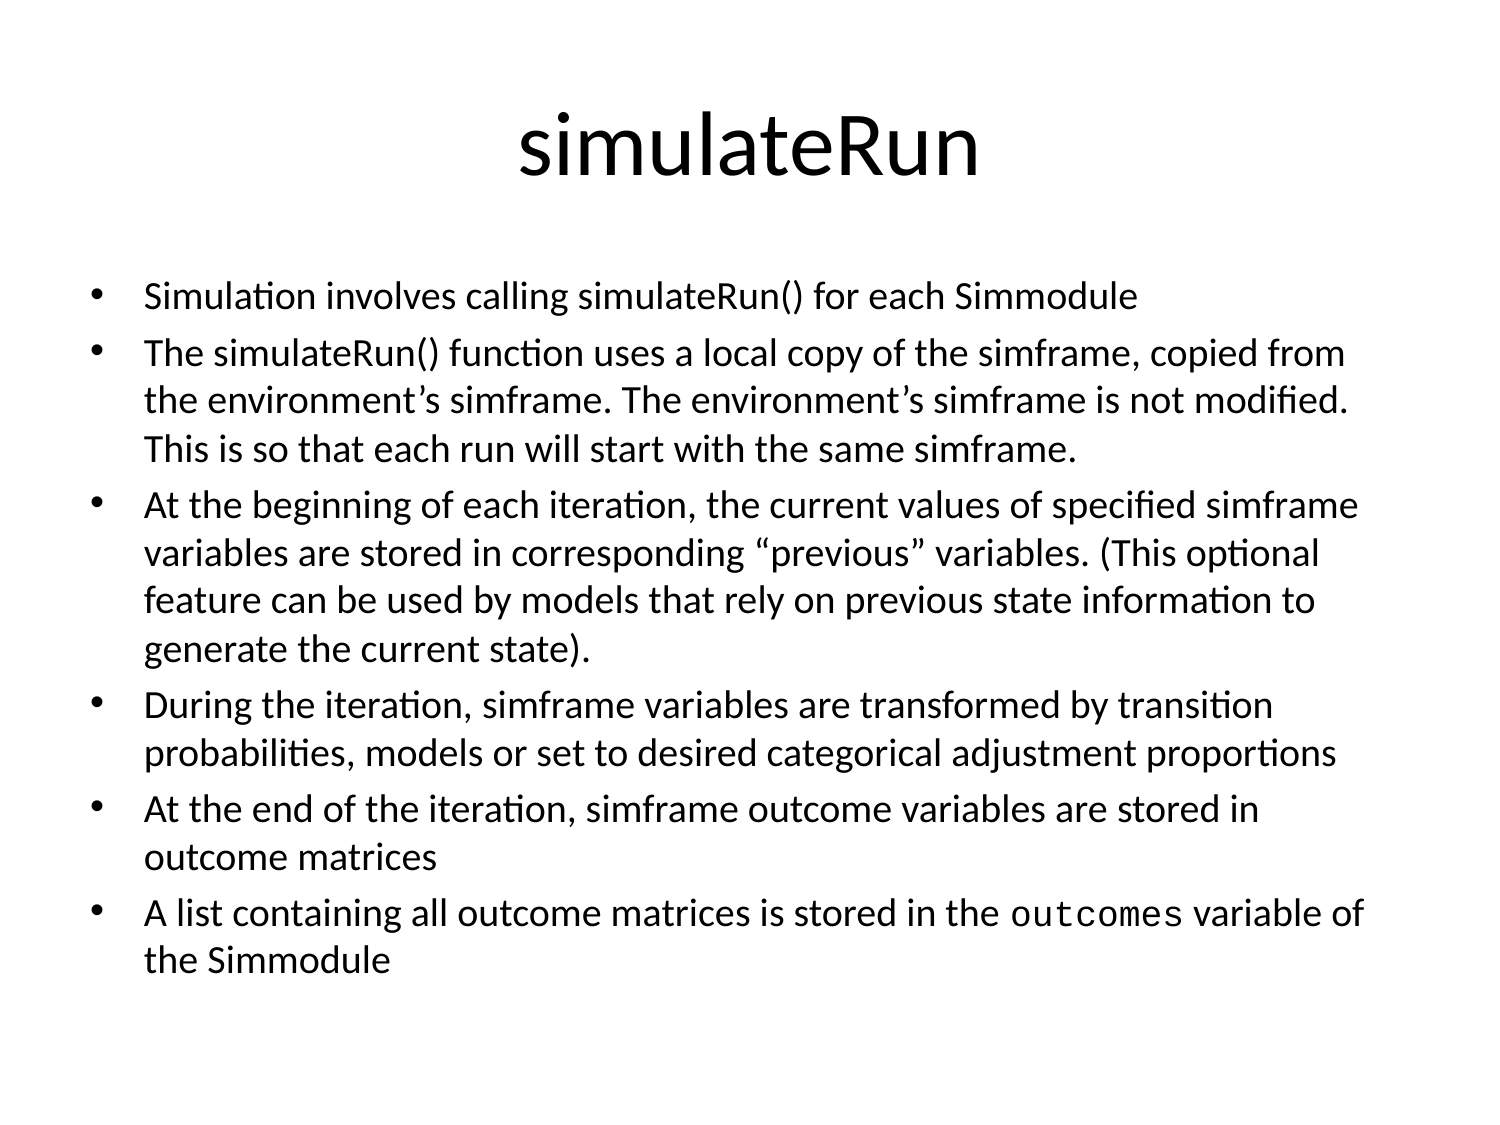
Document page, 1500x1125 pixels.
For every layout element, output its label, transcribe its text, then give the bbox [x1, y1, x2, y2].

title simulateRun [75, 45, 1425, 233]
list Simulation involves calling simulateRun() for each Simmodule The simulateRun() function uses a local copy of the simframe, copied from the environment’s simframe. The environment’s simframe is not modified. This is so that each run will start with the same simframe. At the beginning of each iteration, the current values of specified simframe variables are stored in corresponding “previous” variables. (This optional feature can be used by models that rely on previous state information to generate the current state). During the iteration, simframe variables are transformed by transition probabilities, models or set to desired categorical adjustment proportions At the end of the iteration, simframe outcome variables are stored in outcome matrices A list containing all outcome matrices is stored in the outcomes variable of the Simmodule [75, 262, 1425, 1005]
